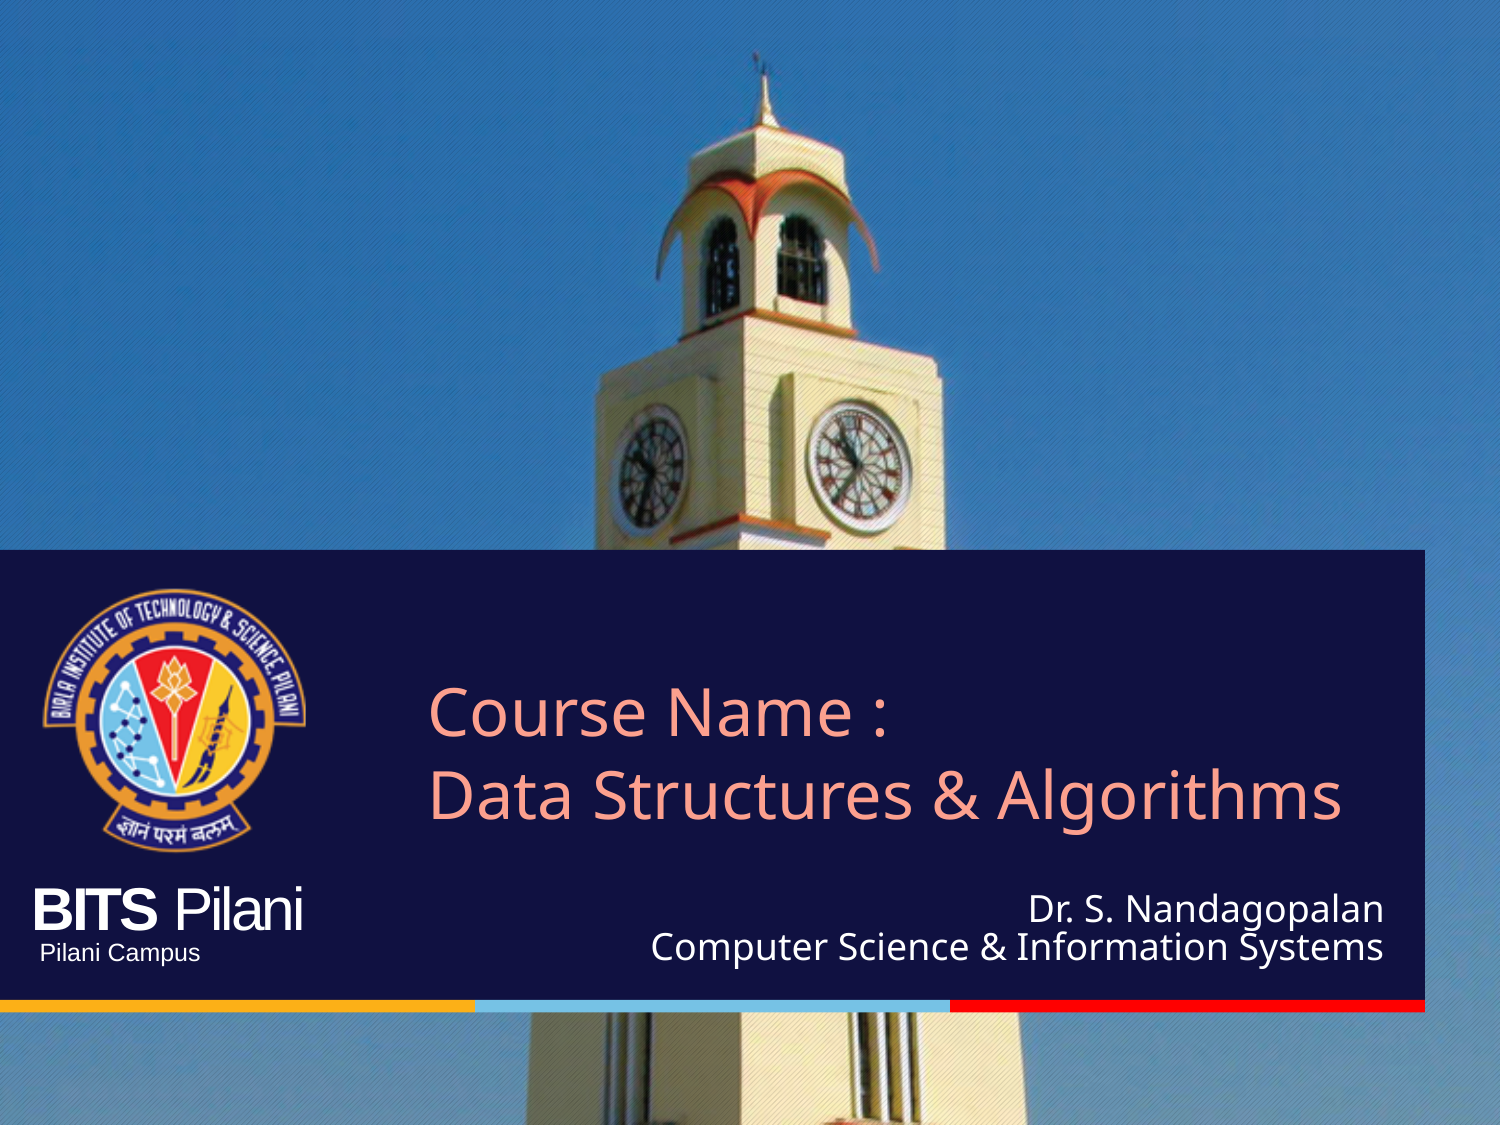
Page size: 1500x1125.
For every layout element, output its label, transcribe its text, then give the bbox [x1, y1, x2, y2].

title Course Name : Data Structures & Algorithms [412, 624, 1400, 875]
list Dr. S. Nandagopalan Computer Science & Information Systems [371, 887, 1400, 975]
picture [0, 0, 1500, 1125]
